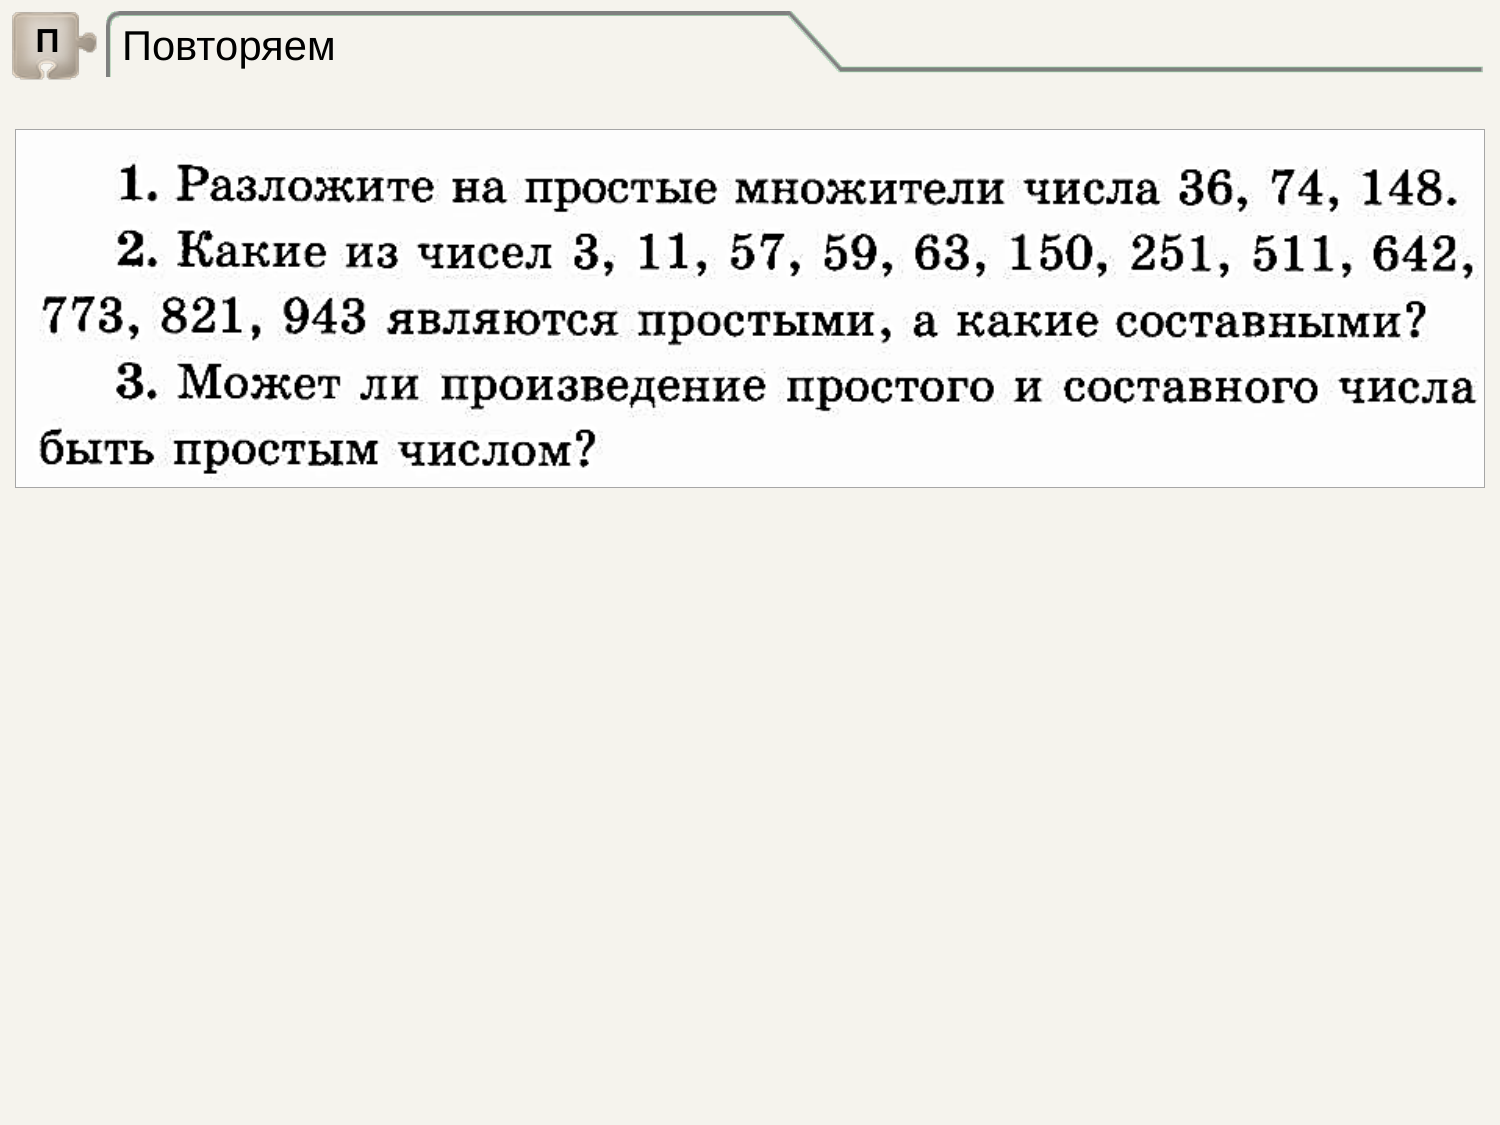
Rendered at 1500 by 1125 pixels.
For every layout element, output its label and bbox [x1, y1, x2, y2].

text_box [11, 11, 98, 81]
picture [15, 129, 1485, 488]
picture [105, 11, 1483, 77]
